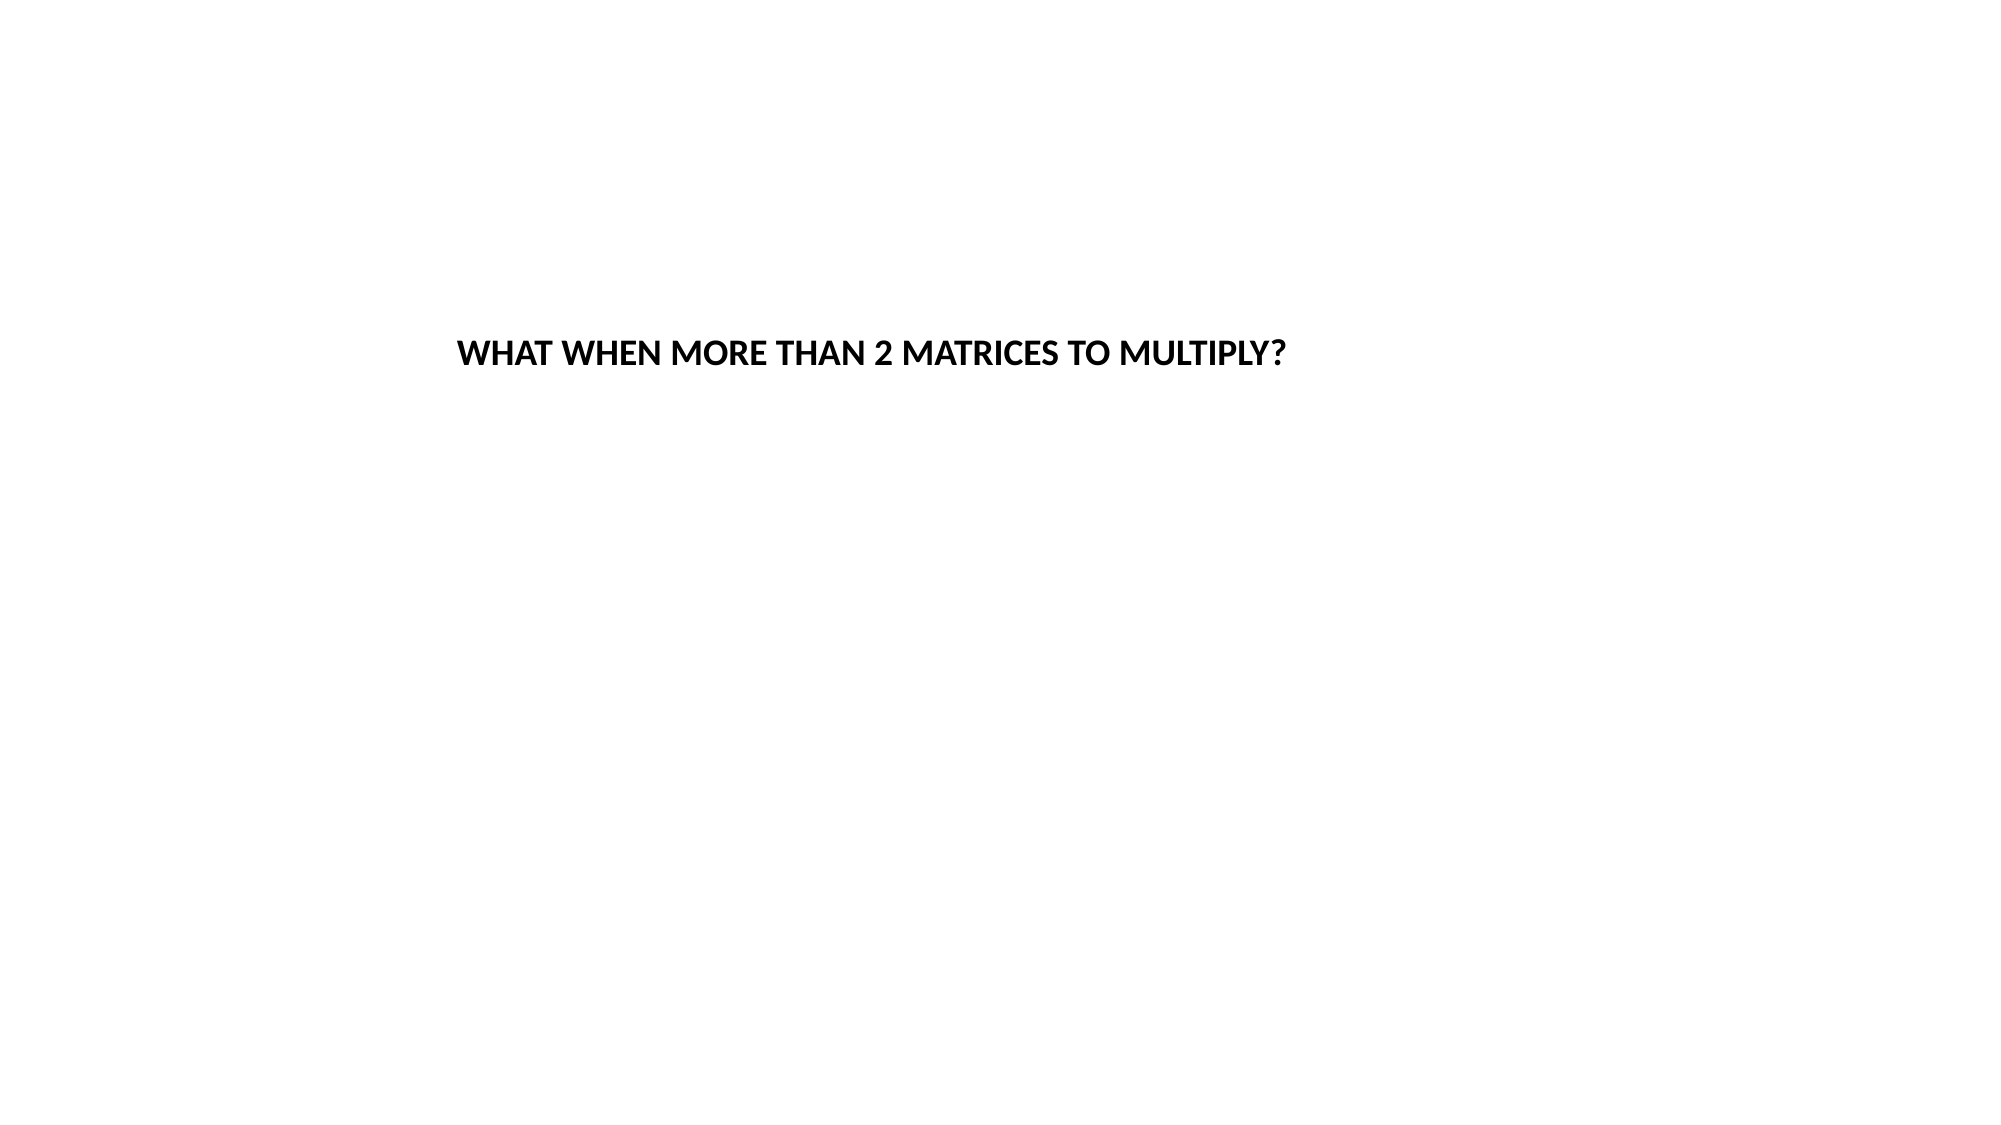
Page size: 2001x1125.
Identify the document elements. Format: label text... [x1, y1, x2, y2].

text_box WHAT WHEN MORE THAN 2 MATRICES TO MULTIPLY? [442, 320, 1312, 560]
